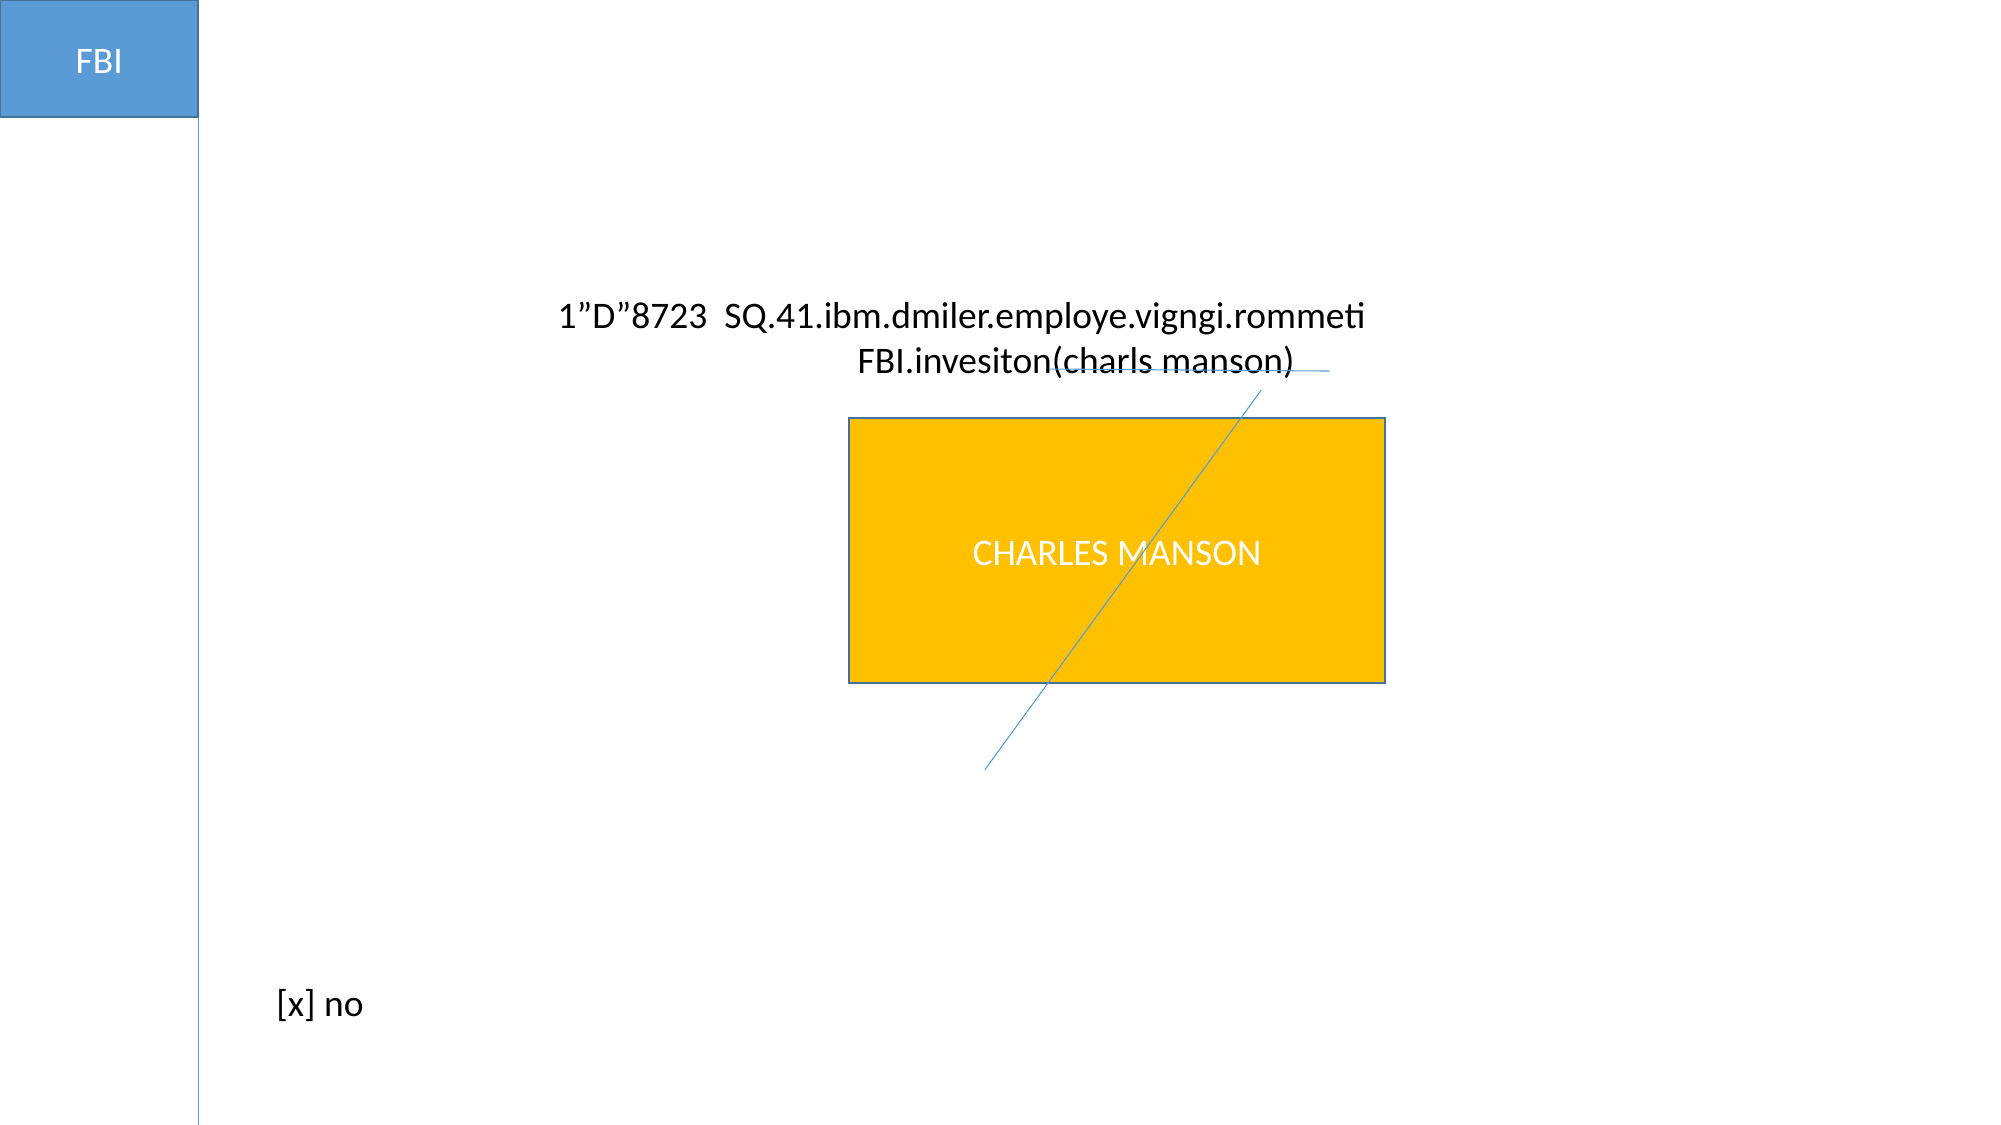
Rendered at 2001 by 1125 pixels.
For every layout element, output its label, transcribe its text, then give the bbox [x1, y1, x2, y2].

text_box CHARLES MANSON [848, 417, 984, 684]
text_box FBI [0, 0, 199, 118]
text_box 1”D”8723 SQ.41.ibm.dmiler.employe.vigngi.rommeti FBI.invesiton(charls manson) [542, 284, 1382, 389]
text_box CHARLES MANSON [1262, 417, 1386, 684]
text_box [x] no [261, 971, 379, 1031]
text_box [984, 390, 1262, 770]
